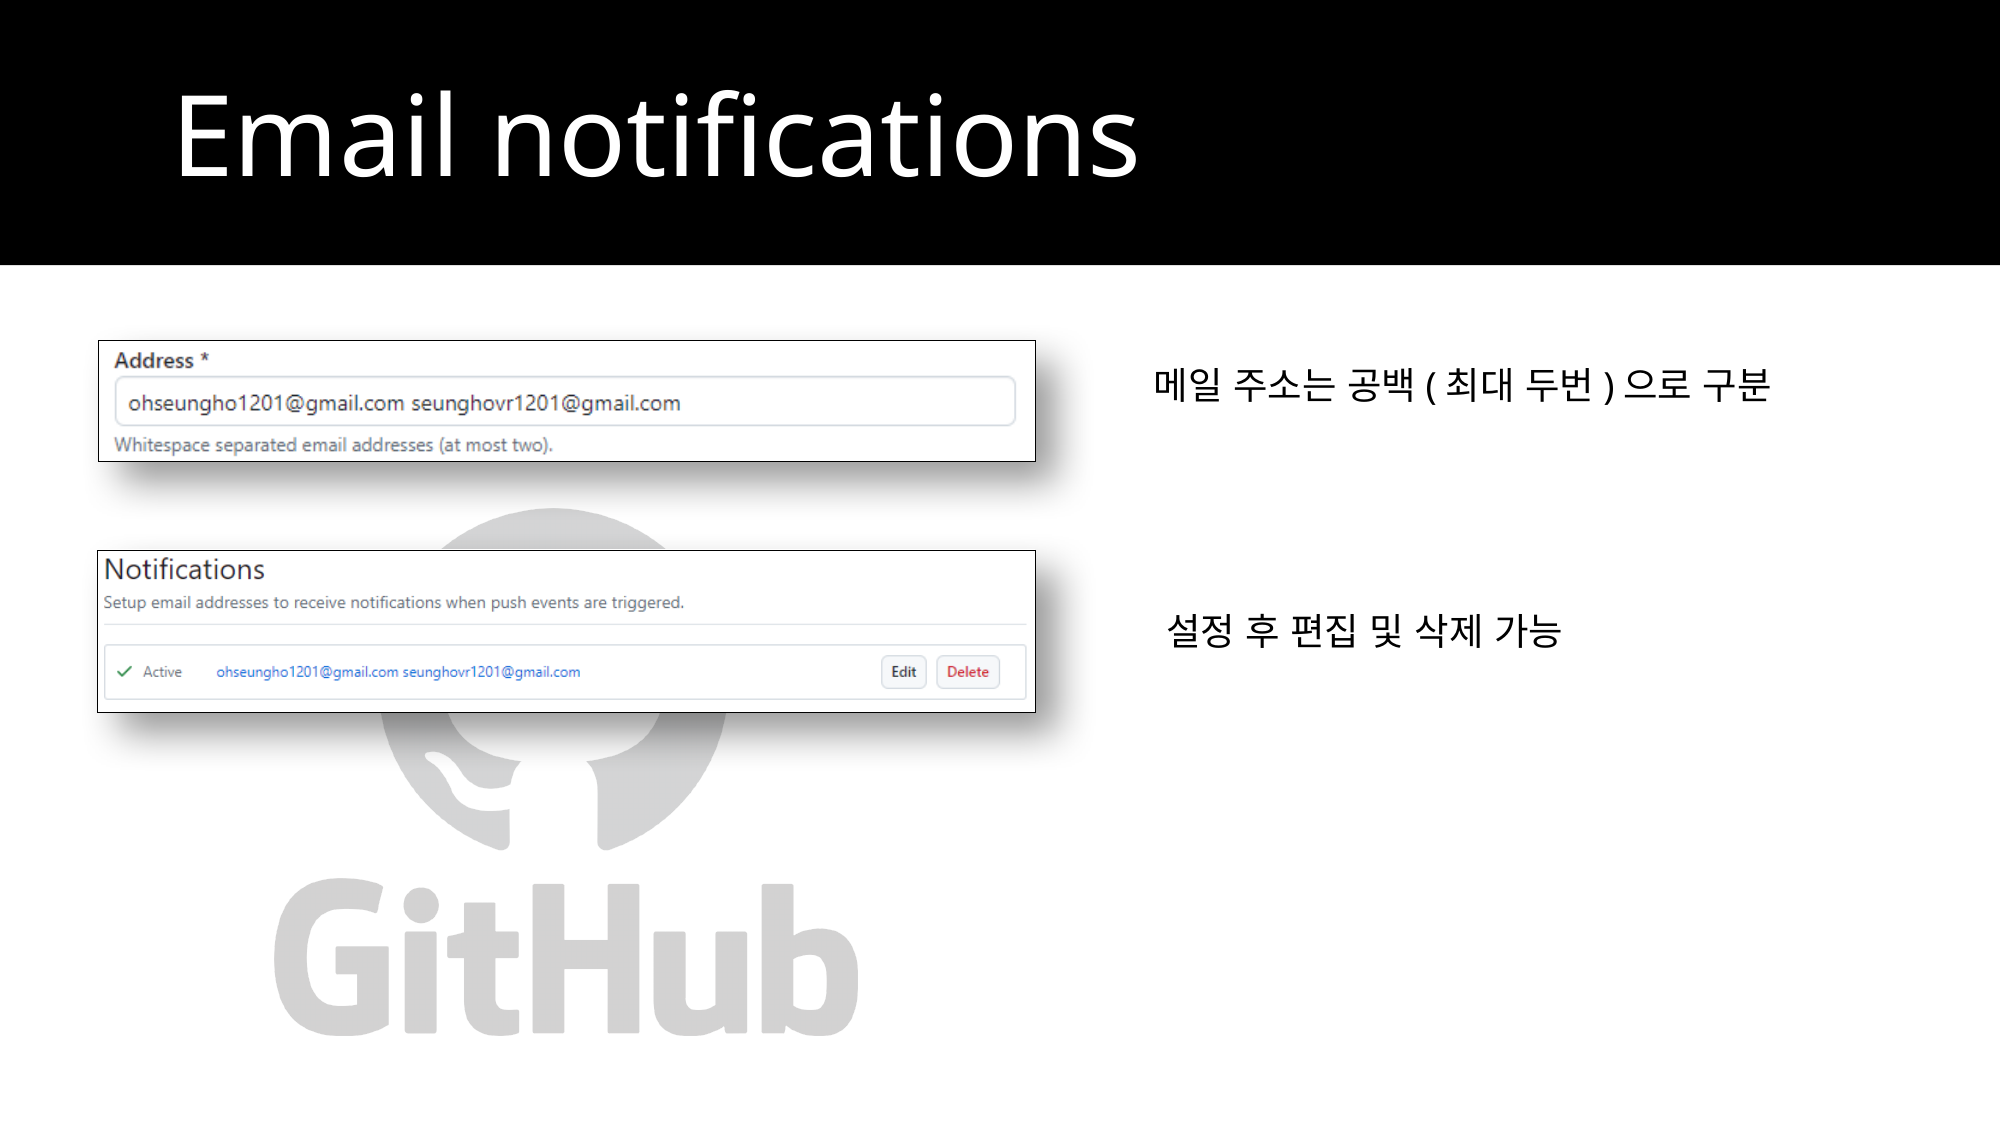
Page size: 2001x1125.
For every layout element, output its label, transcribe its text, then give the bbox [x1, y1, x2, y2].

picture [97, 507, 1036, 1036]
text_box [0, 0, 2000, 267]
text_box Email notifications [156, 56, 1158, 207]
picture [98, 340, 1036, 462]
text_box 메일 주소는 공백(최대 두번)으로 구분 [1139, 354, 1787, 415]
text_box 설정 후 편집 및 삭제 가능 [1151, 600, 1579, 660]
